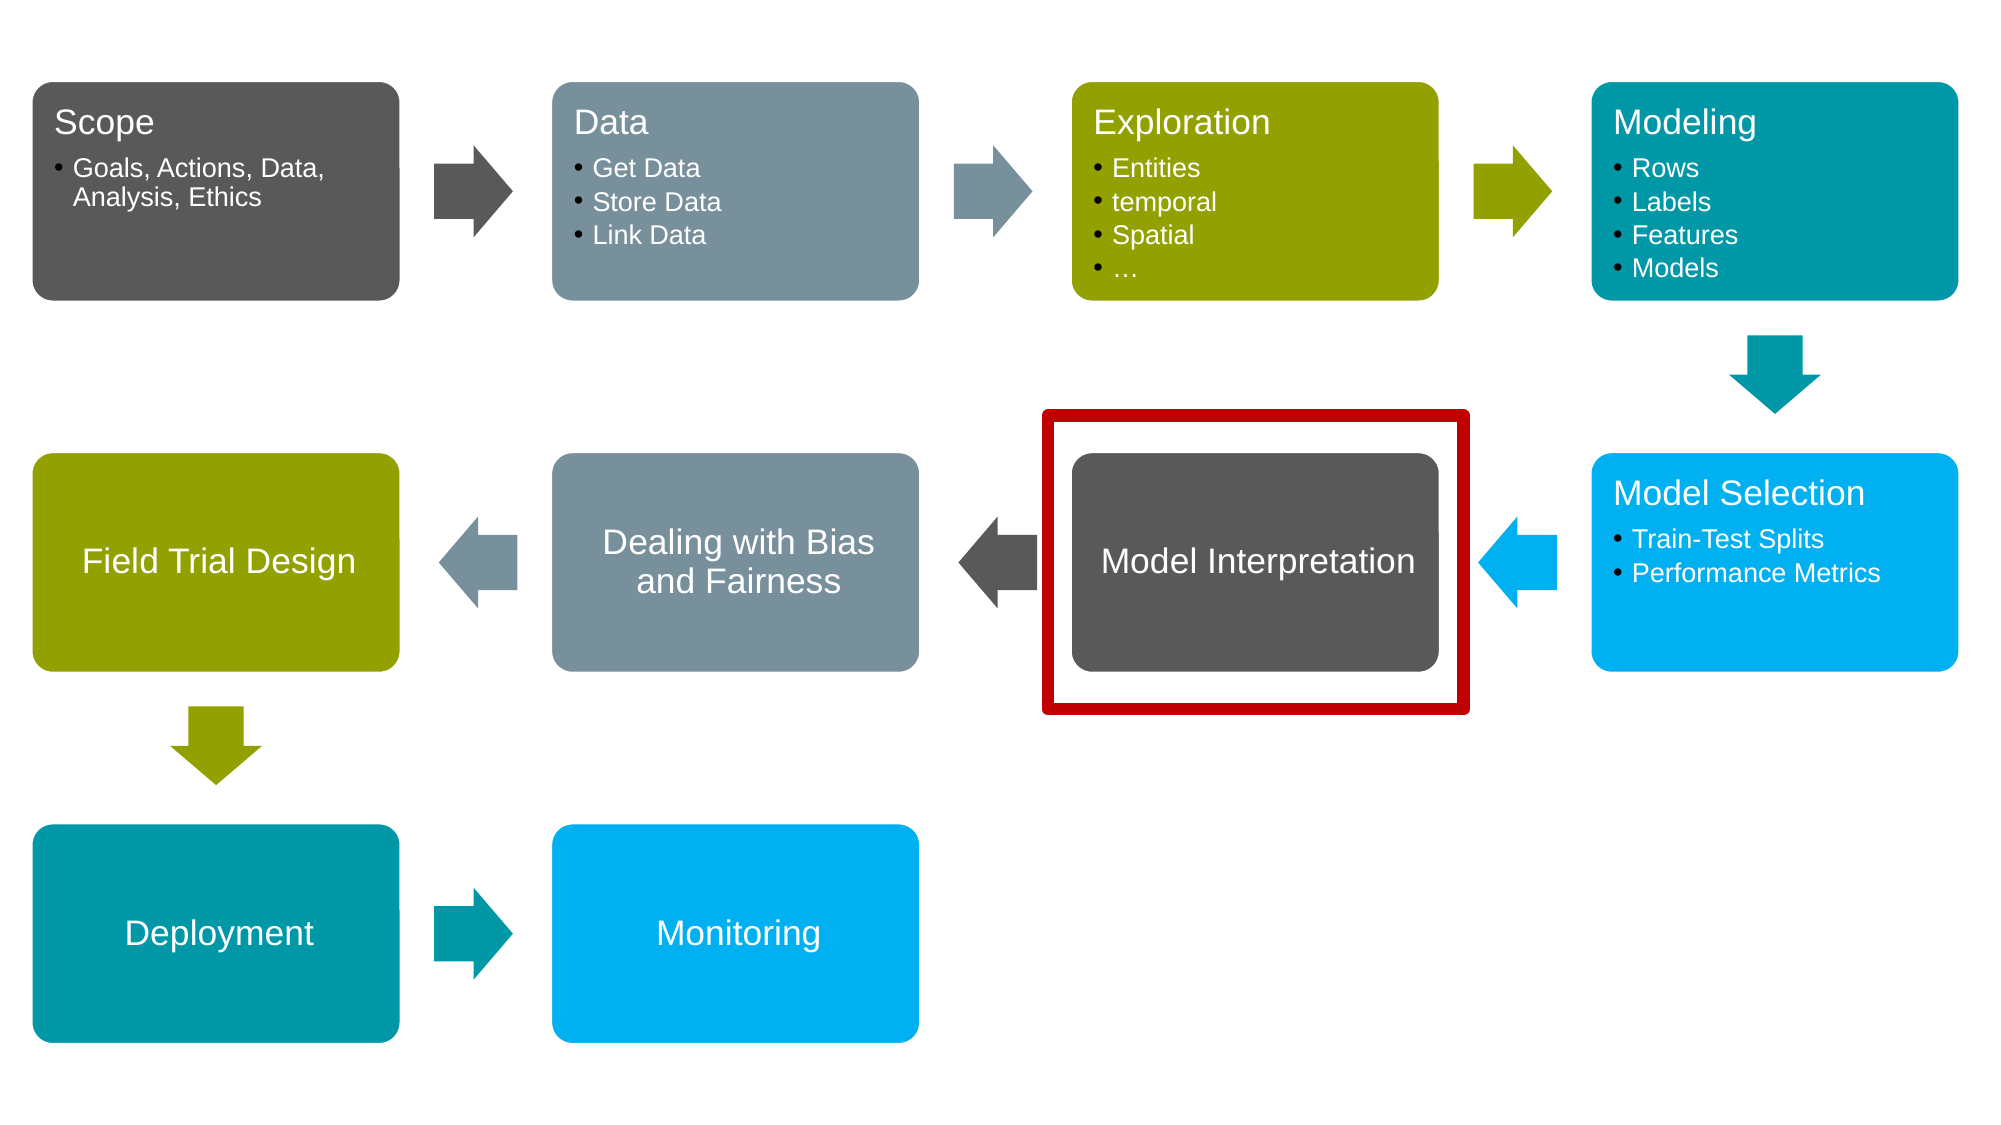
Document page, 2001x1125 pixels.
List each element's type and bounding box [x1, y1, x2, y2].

text_box [29, 0, 1962, 1125]
